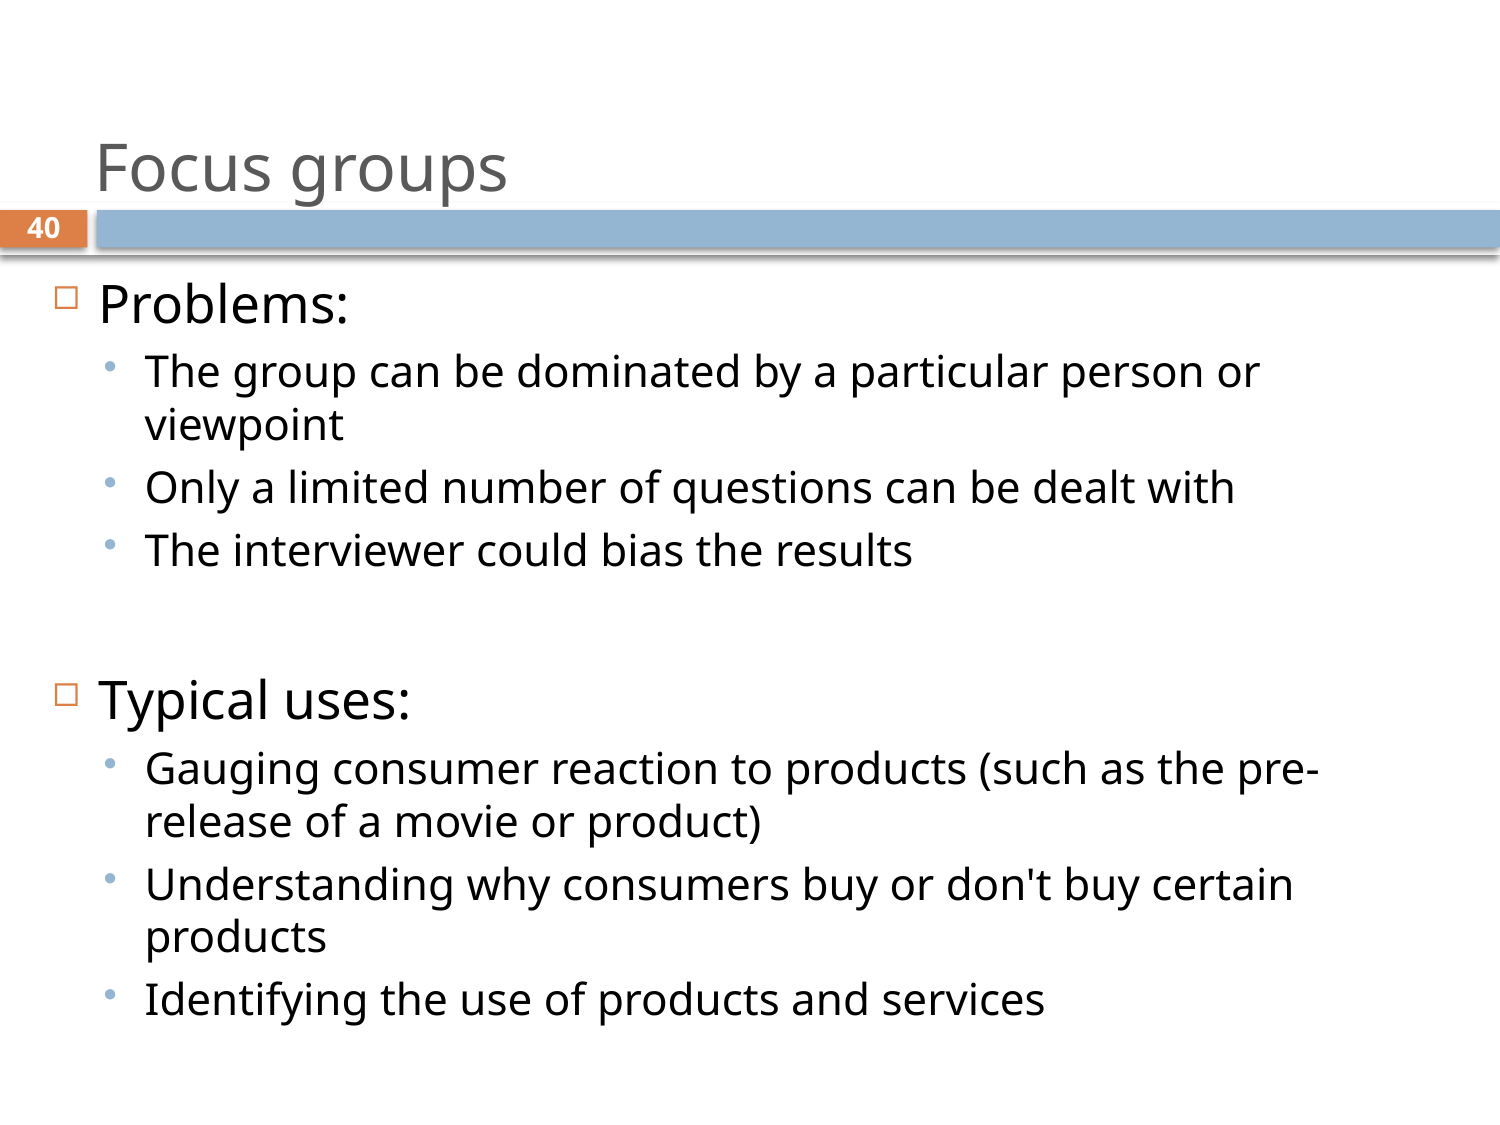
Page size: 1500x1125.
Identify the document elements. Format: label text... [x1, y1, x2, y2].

slide_number 40 [0, 208, 88, 249]
list Problems: The group can be dominated by a particular person or viewpoint Only a limited number of questions can be dealt with The interviewer could bias the results Typical uses: Gauging consumer reaction to products (such as the pre-release of a movie or product) Understanding why consumers buy or don't buy certain products Identifying the use of products and services [37, 262, 1450, 1038]
title Focus groups [62, 37, 1288, 213]
